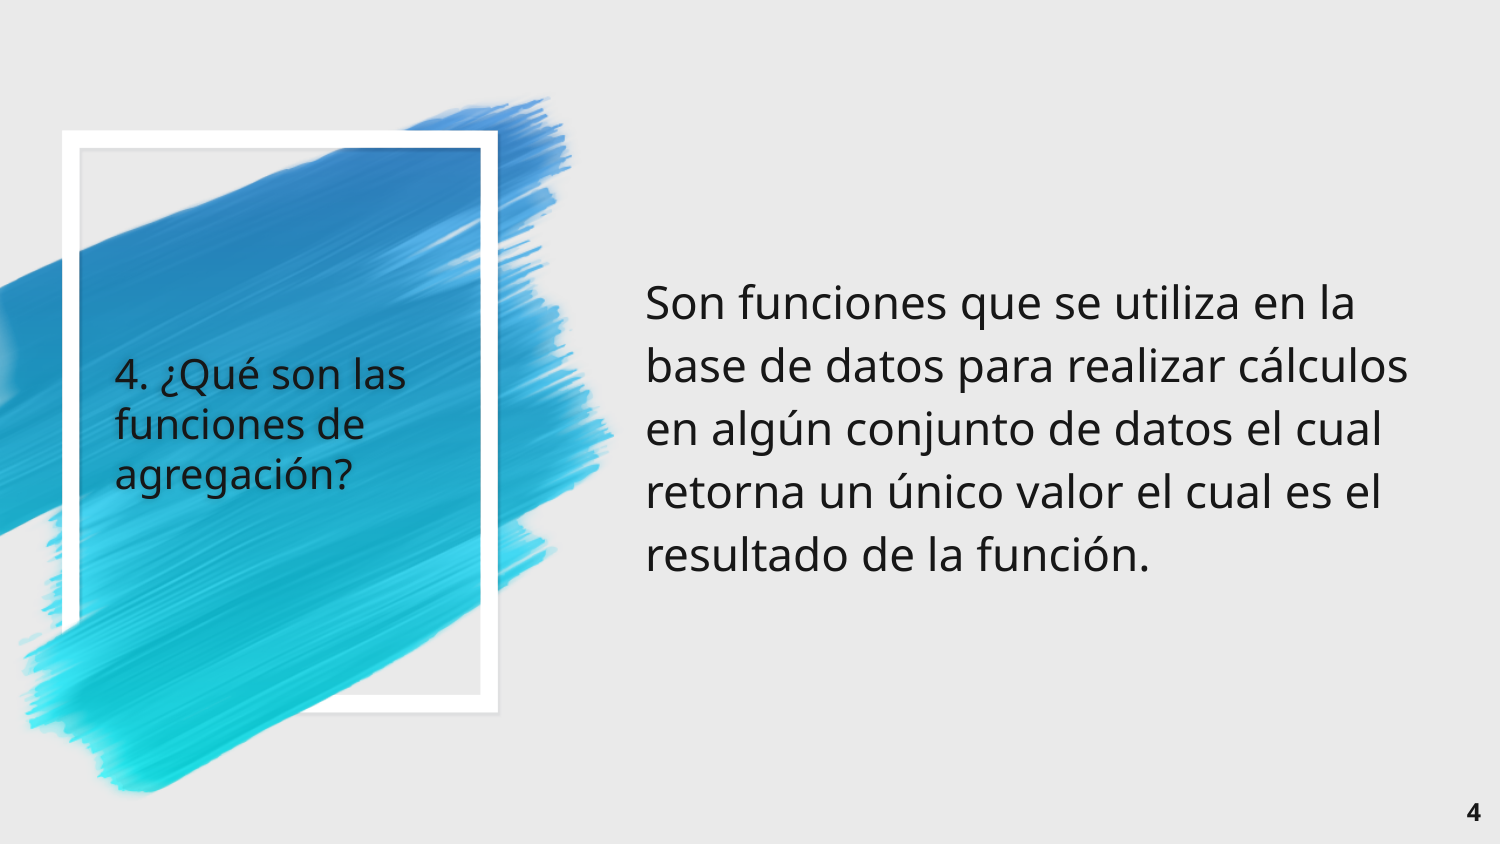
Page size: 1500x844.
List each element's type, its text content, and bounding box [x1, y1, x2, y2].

title 4. ¿Qué son las funciones de agregación? [114, 149, 447, 696]
picture [0, 0, 1500, 844]
list Son funciones que se utiliza en la base de datos para realizar cálculos en algún conjunto de datos el cual retorna un único valor el cual es el resultado de la función. [630, 132, 1426, 715]
slide_number 4 [1391, 779, 1482, 844]
